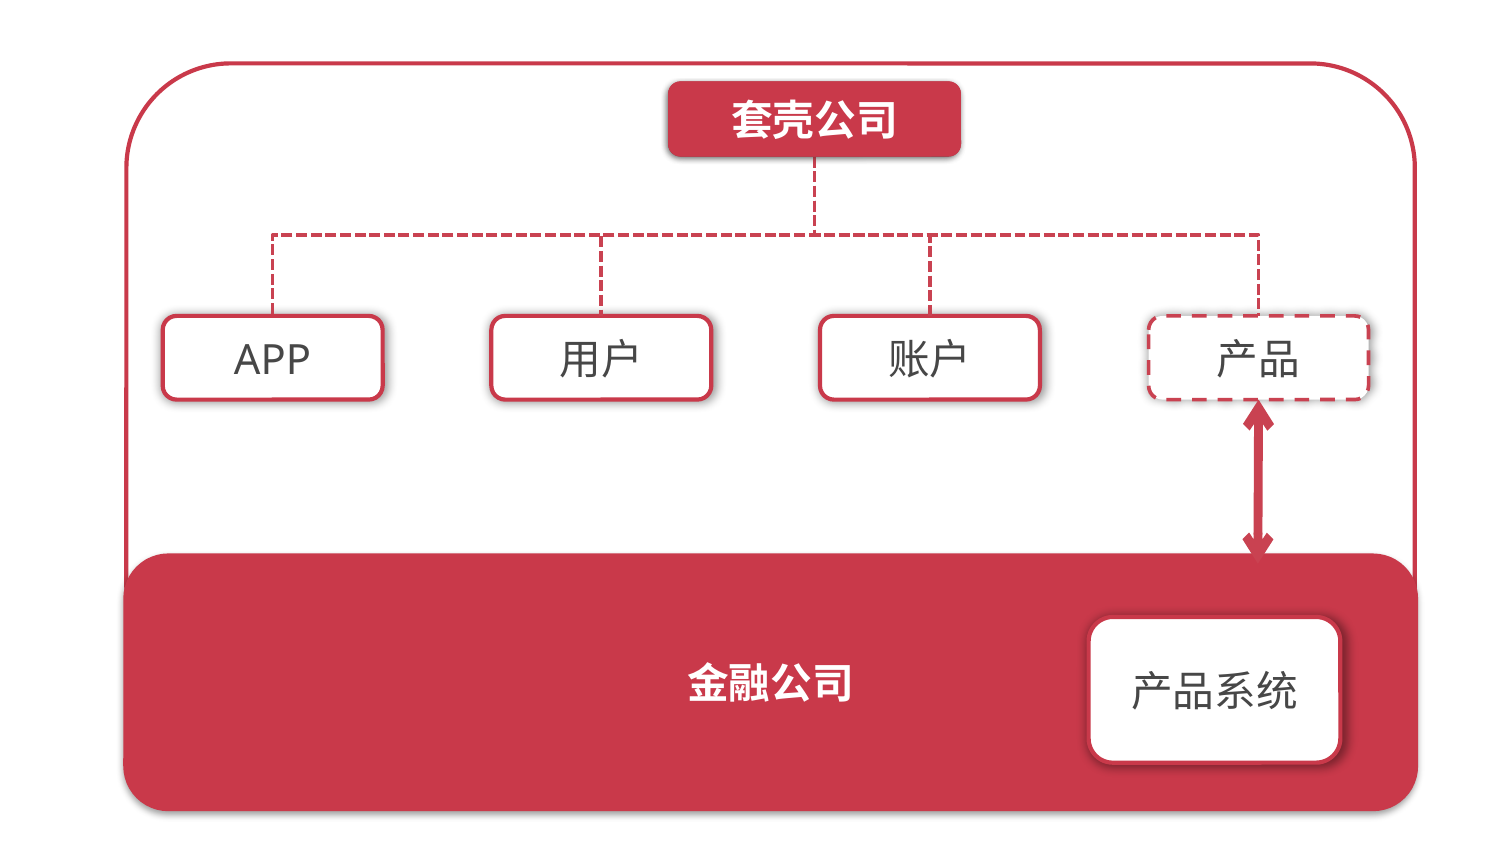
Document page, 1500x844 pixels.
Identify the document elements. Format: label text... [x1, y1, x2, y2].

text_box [956, 14, 1117, 459]
text_box 产品 [1148, 315, 1369, 400]
text_box 套壳公司 [668, 81, 956, 157]
text_box APP [162, 315, 383, 400]
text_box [628, 129, 788, 343]
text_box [792, 178, 952, 294]
text_box 产品系统 [1088, 616, 1341, 763]
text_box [157, 311, 390, 406]
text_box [464, 0, 624, 508]
text_box 用户 [624, 315, 712, 400]
text_box 账户 [819, 315, 956, 400]
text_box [624, 343, 721, 406]
text_box 销售端 [1083, 612, 1351, 770]
text_box 金融公司 [126, 556, 1415, 809]
text_box [126, 63, 1415, 580]
